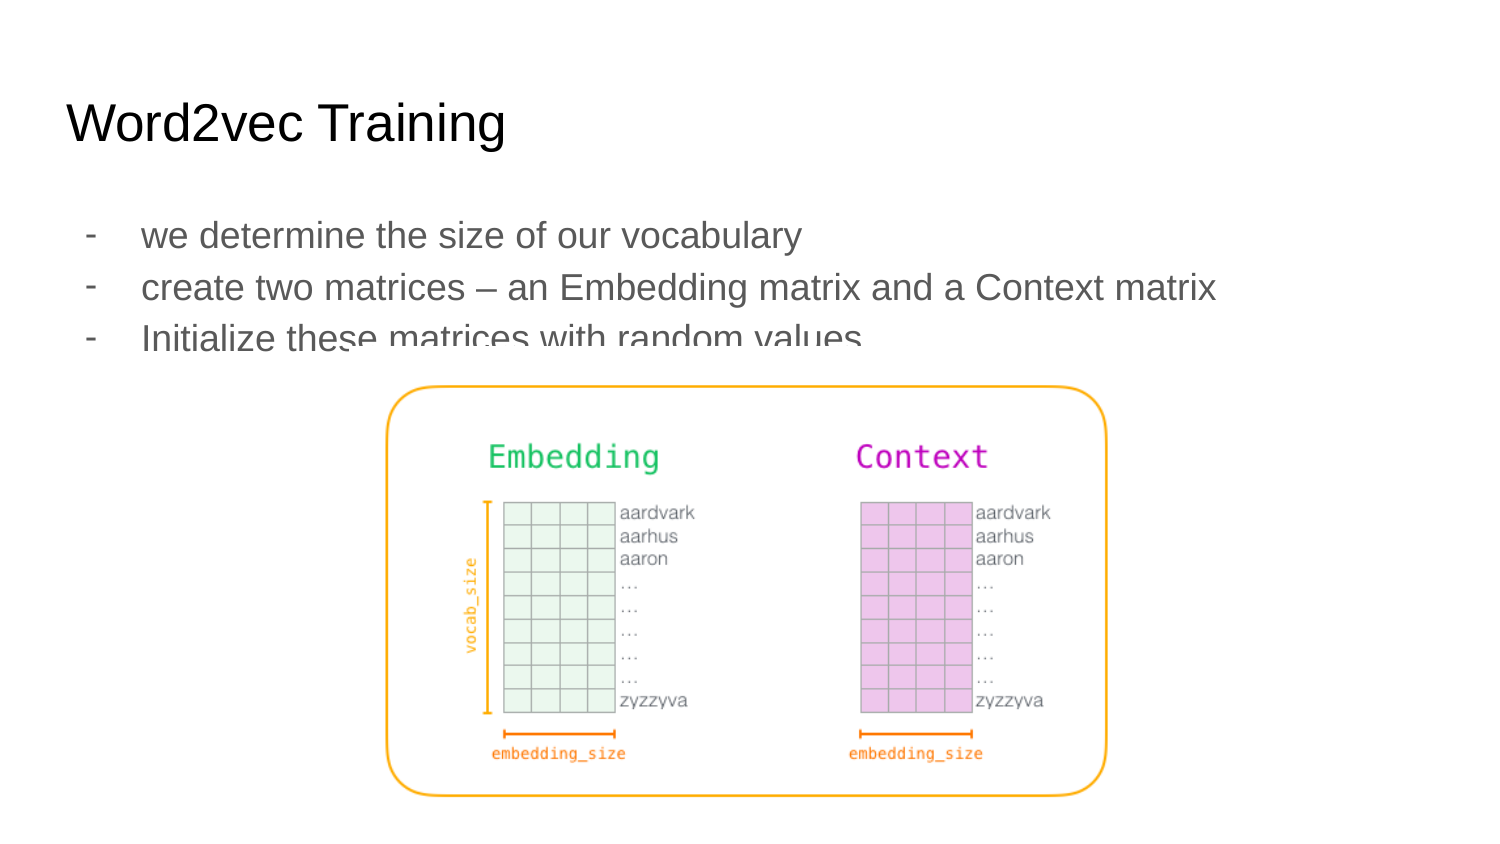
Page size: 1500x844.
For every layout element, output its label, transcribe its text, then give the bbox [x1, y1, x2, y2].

title Word2vec Training [51, 72, 1449, 167]
list we determine the size of our vocabulary create two matrices – an Embedding matrix and a Context matrix Initialize these matrices with random values [51, 189, 1449, 750]
picture [348, 346, 1152, 826]
